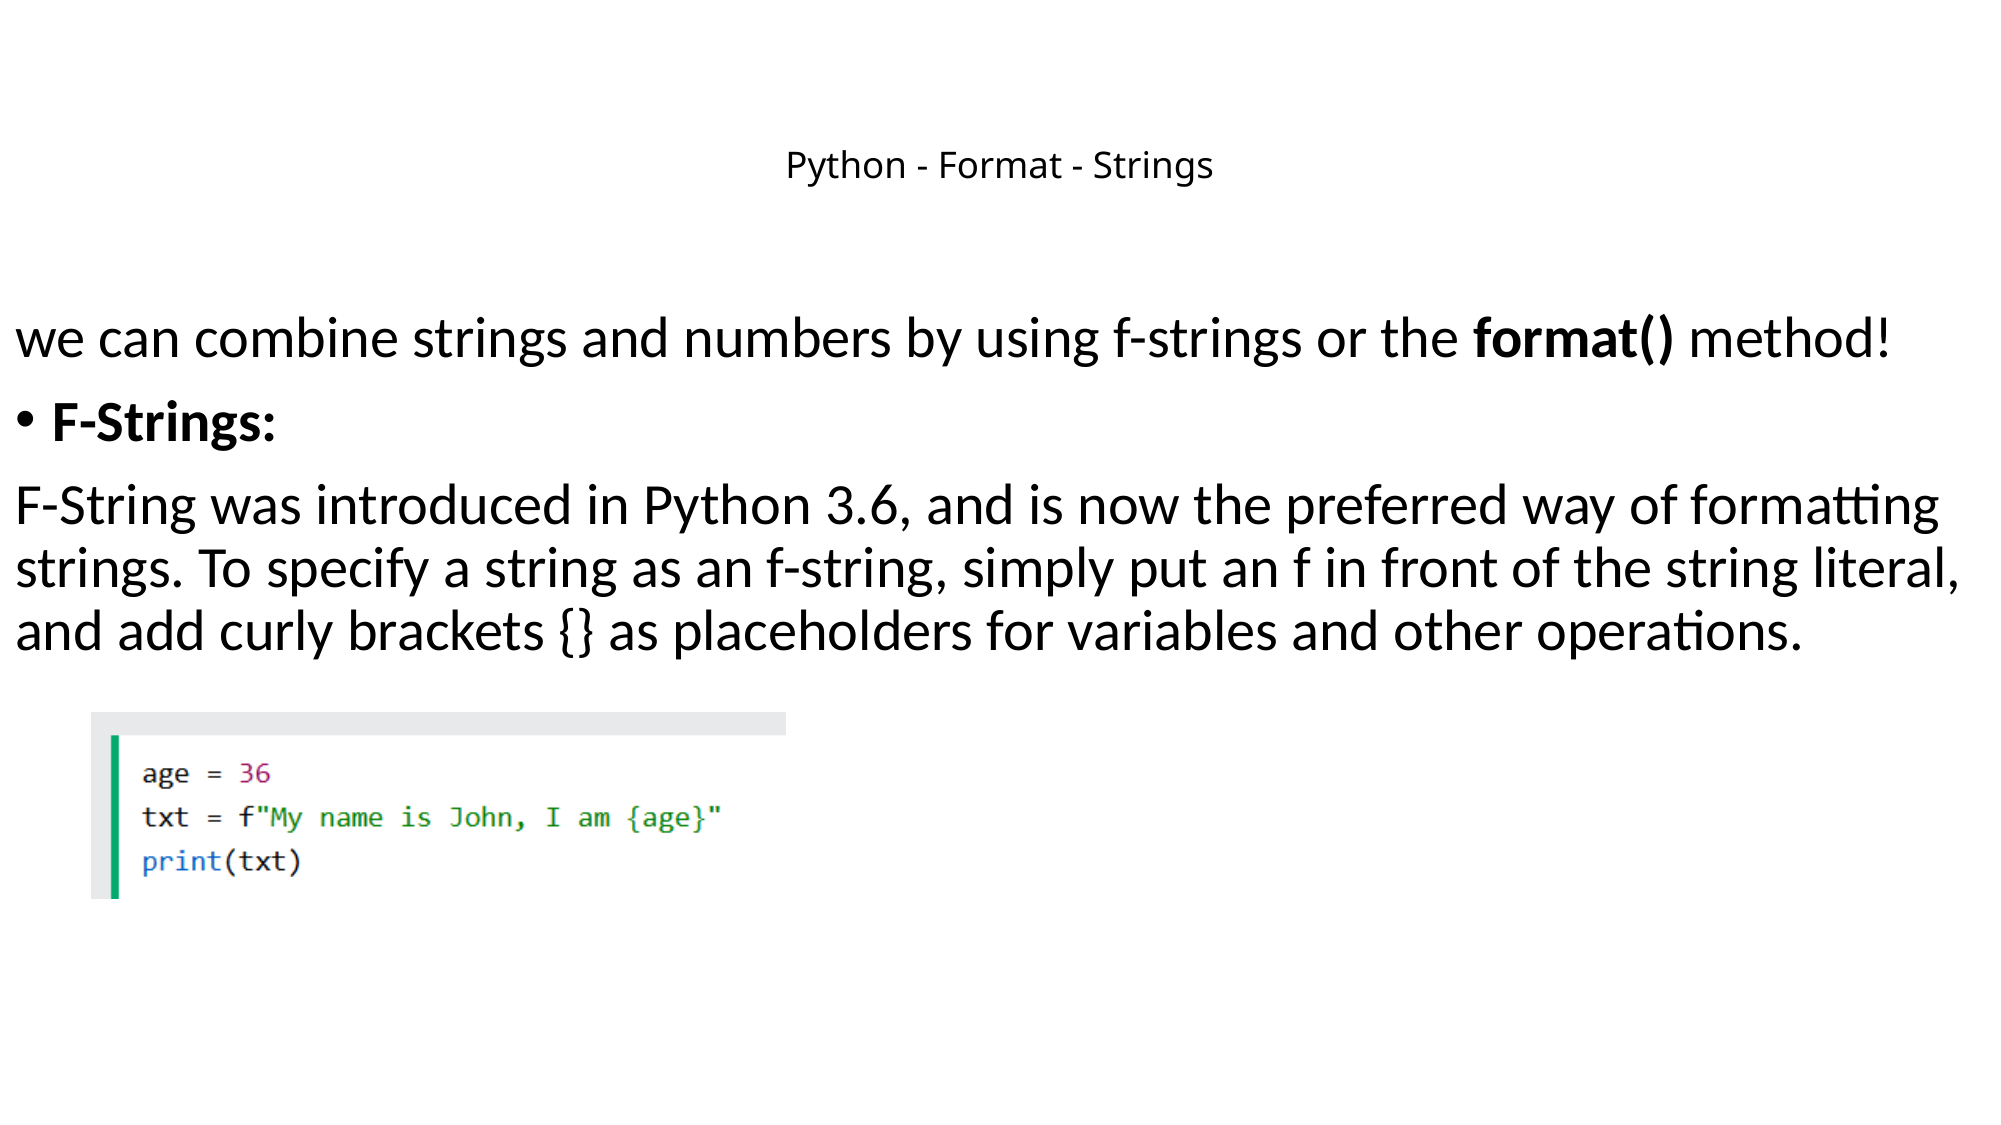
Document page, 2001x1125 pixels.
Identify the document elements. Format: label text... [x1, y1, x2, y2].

title Python - Format - Strings [137, 59, 1863, 278]
picture [91, 712, 786, 899]
list we can combine strings and numbers by using f-strings or the format() method! F-Strings: F-String was introduced in Python 3.6, and is now the preferred way of formatting strings. To specify a string as an f-string, simply put an f in front of the string literal, and add curly brackets {} as placeholders for variables and other operations. [0, 299, 2000, 1125]
